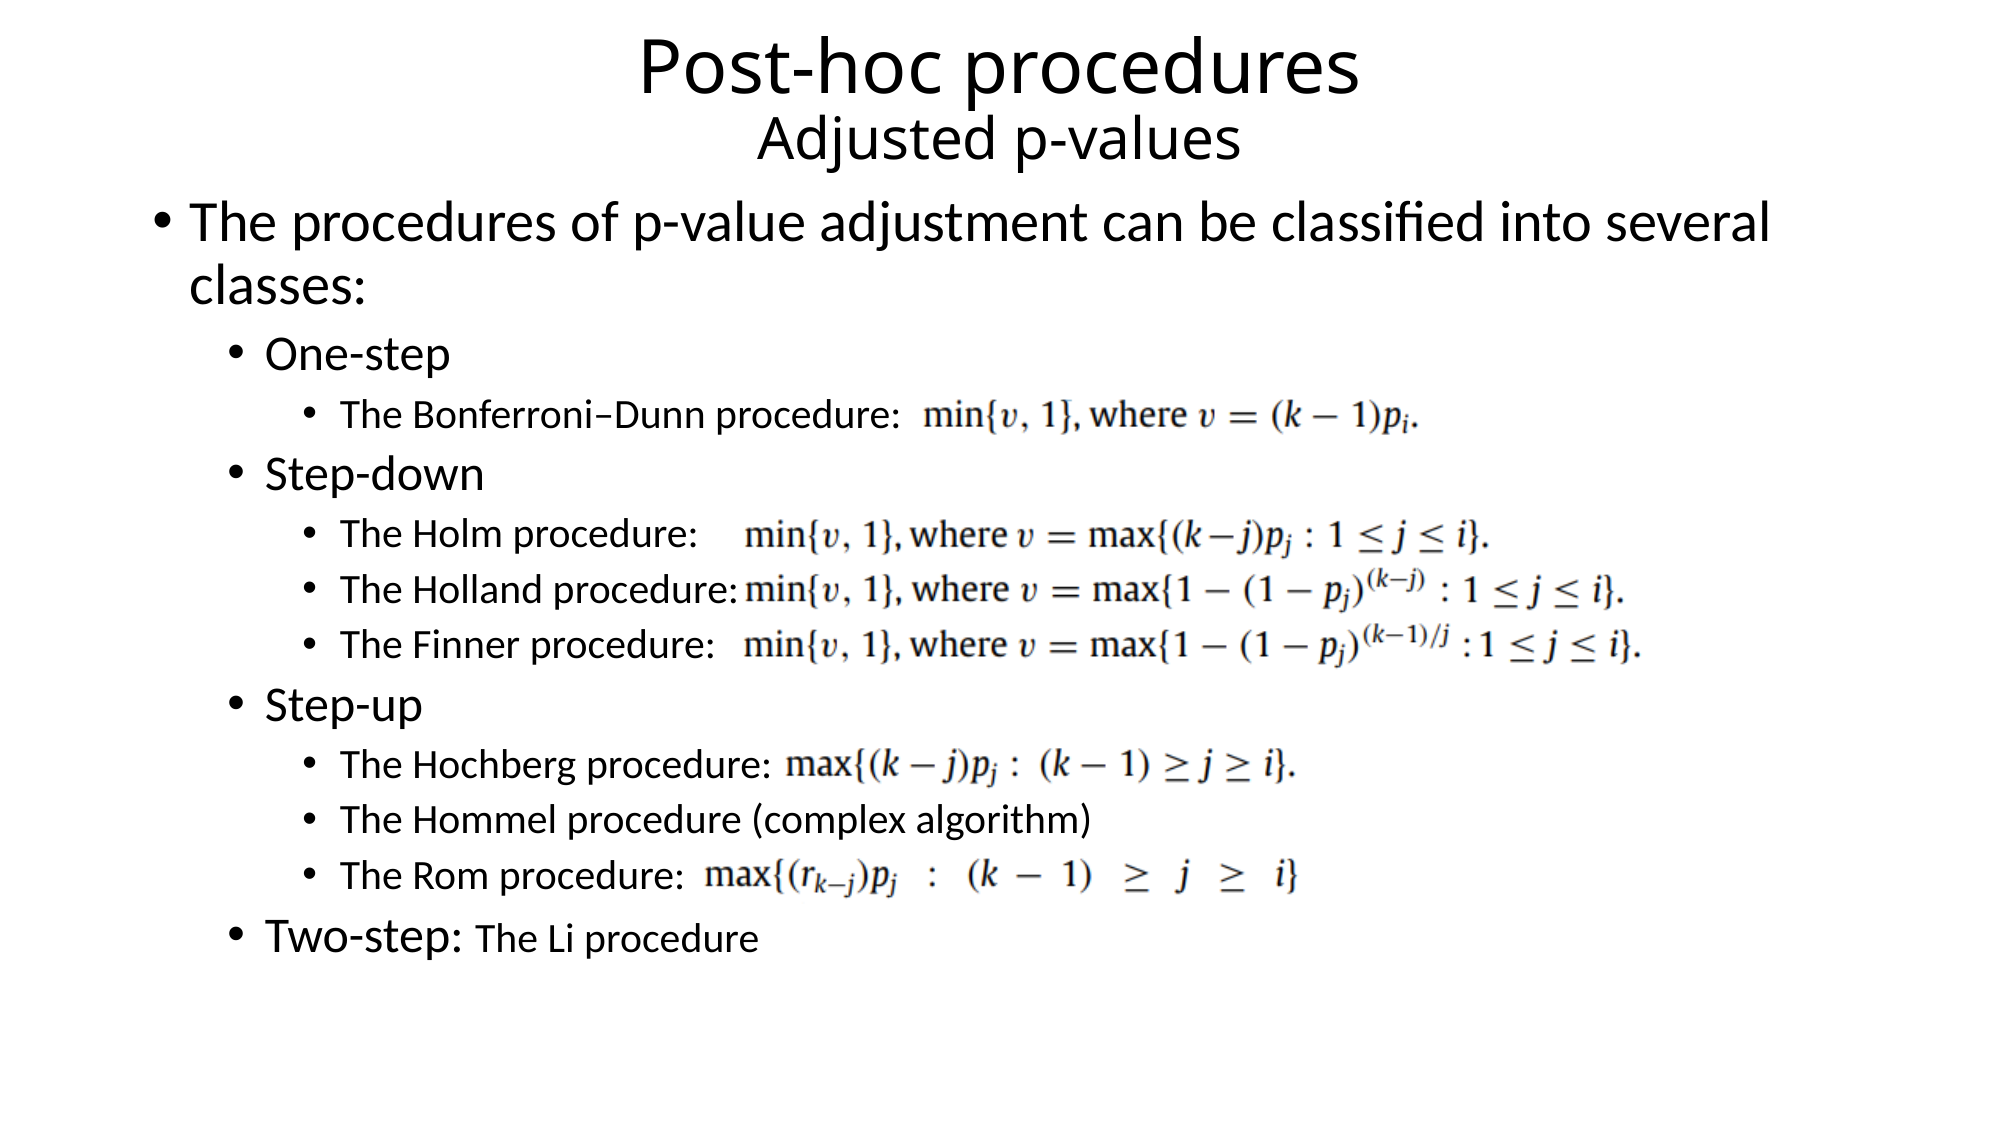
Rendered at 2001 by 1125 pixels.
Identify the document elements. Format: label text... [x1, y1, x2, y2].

picture [914, 392, 1437, 454]
title Post-hoc procedures Adjusted p-values [539, 10, 1461, 184]
picture [740, 565, 1455, 614]
picture [738, 515, 1495, 560]
picture [737, 567, 1646, 674]
picture [780, 747, 1300, 789]
picture [700, 851, 1300, 904]
list The procedures of p-value adjustment can be classified into several classes: One-step The Bonferroni–Dunn procedure: Step-down The Holm procedure: The Holland procedure: The Finner procedure: Step-up The Hochberg procedure: The Hommel procedure (complex algorithm) The Rom procedure: Two-step: The Li procedure [137, 184, 1863, 1098]
